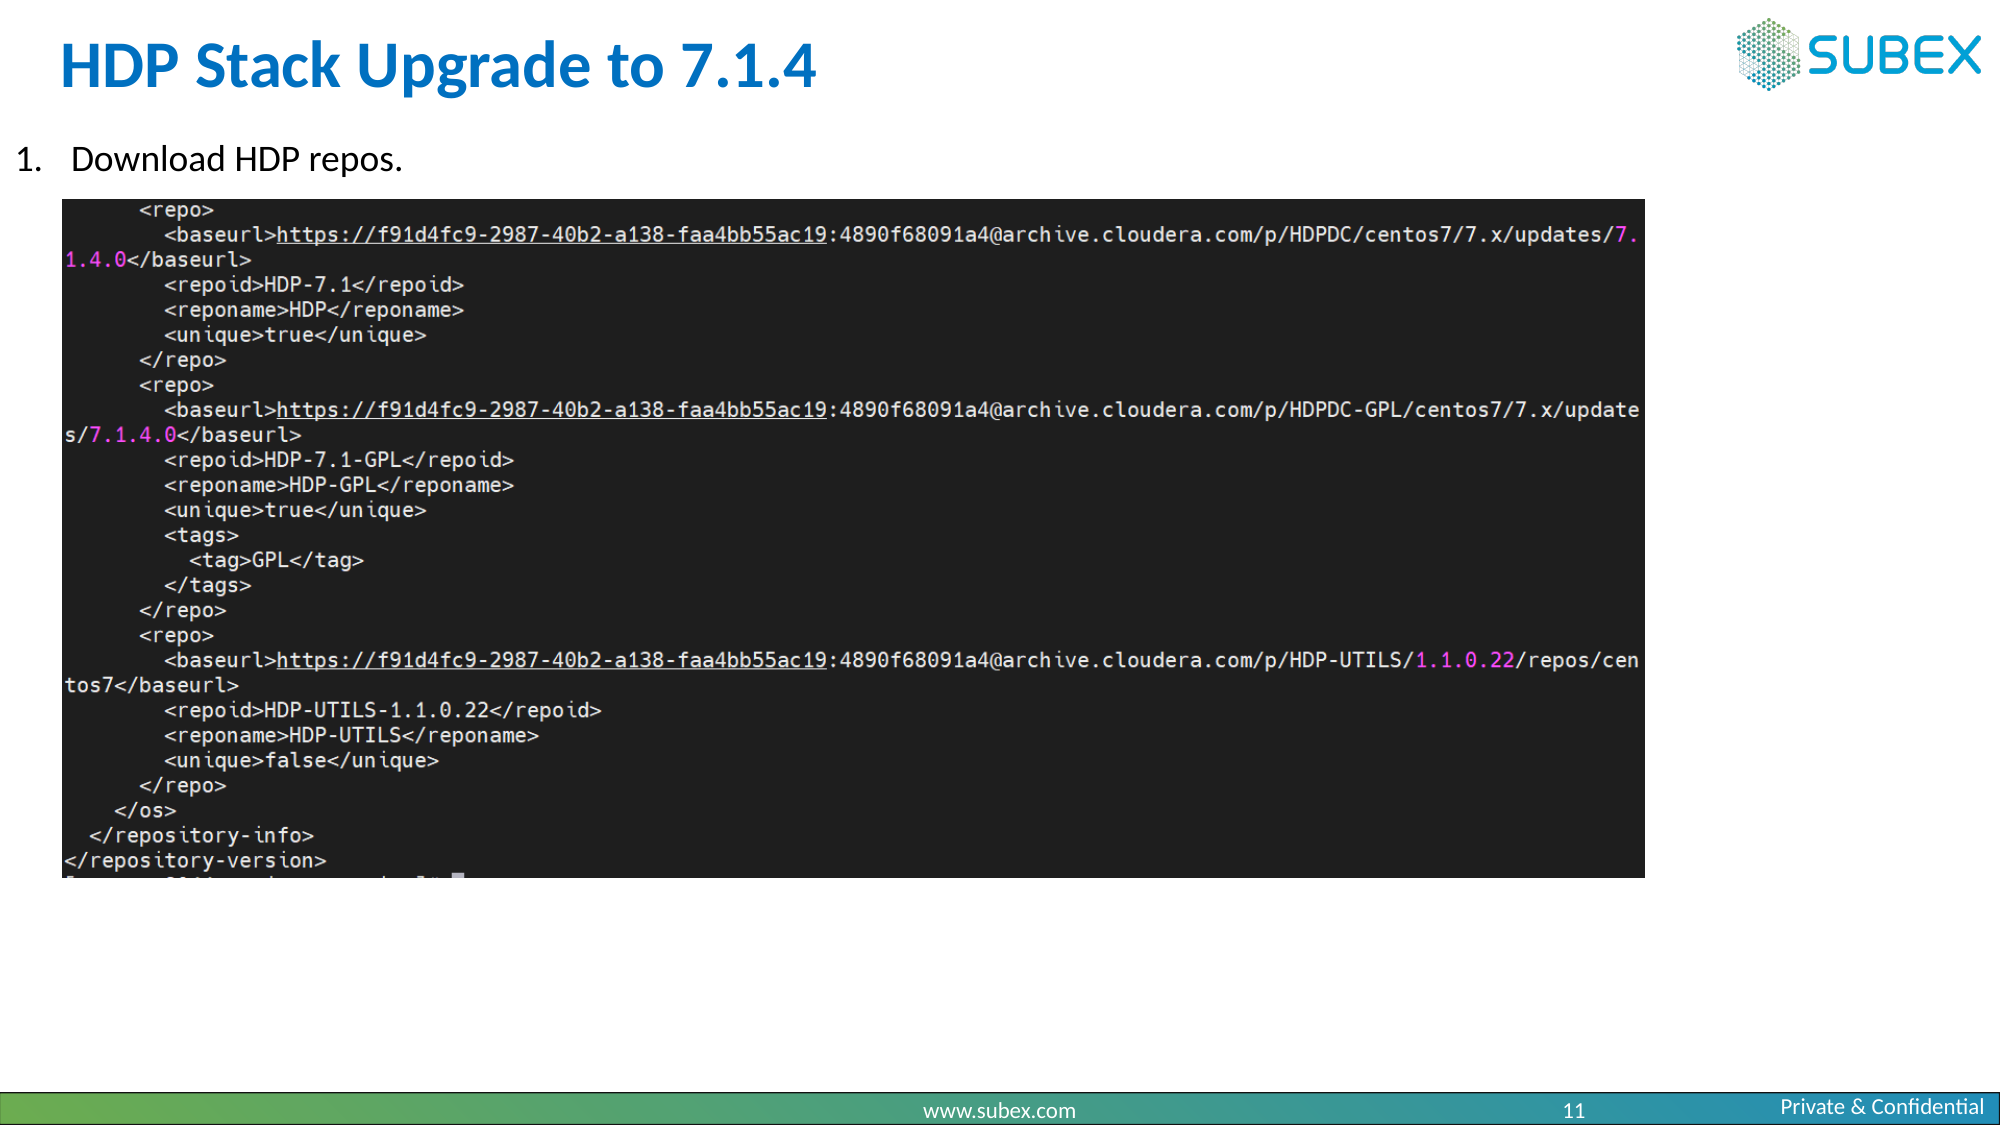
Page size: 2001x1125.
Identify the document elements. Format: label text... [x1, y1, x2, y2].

picture [1737, 18, 1981, 91]
picture [62, 199, 1645, 878]
slide_number 11 [1547, 1105, 1998, 1113]
title HDP Stack Upgrade to 7.1.4 [45, 22, 1700, 85]
text_box Download HDP repos. [0, 126, 1001, 187]
picture [1970, 41, 1981, 68]
text_box [45, 85, 1700, 137]
footer www.subex.com [662, 1098, 1338, 1120]
